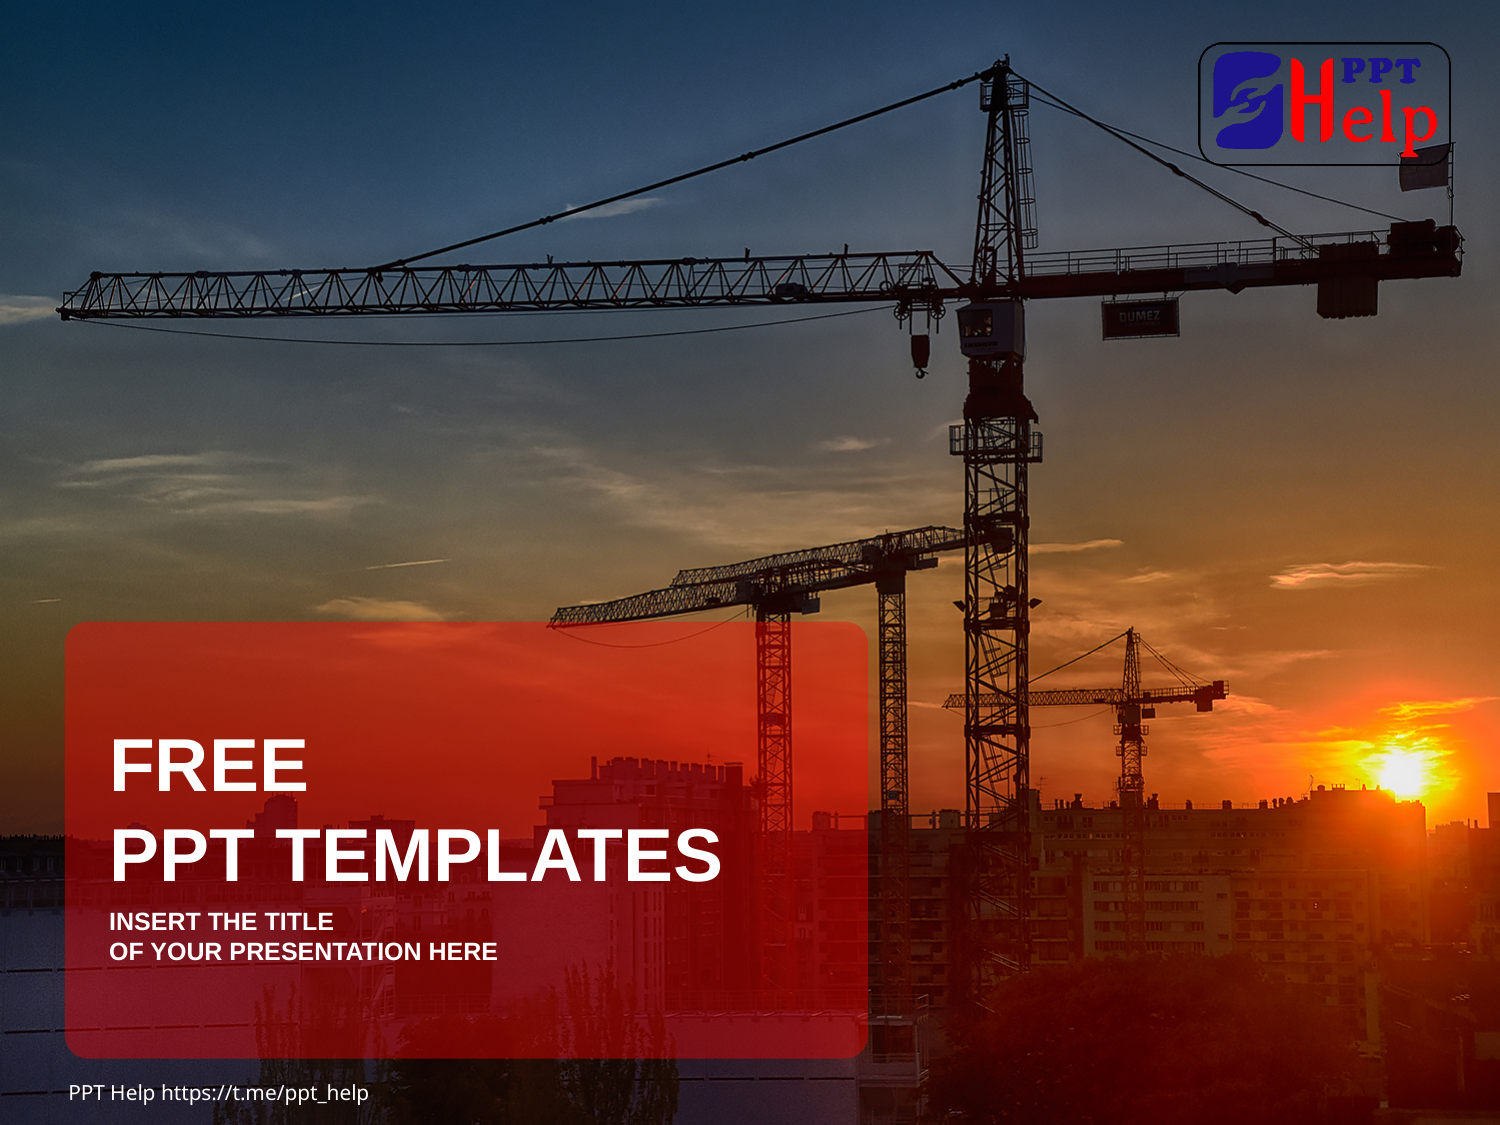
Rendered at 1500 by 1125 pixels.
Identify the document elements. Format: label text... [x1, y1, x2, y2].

text_box PPT Help https://t.me/ppt_help [0, 1072, 532, 1113]
text_box [62, 619, 871, 1061]
text_box INSERT THE TITLE OF YOUR PRESENTATION HERE [94, 904, 845, 973]
text_box FREE PPT TEMPLATES [94, 709, 845, 904]
picture [0, 0, 1500, 1125]
